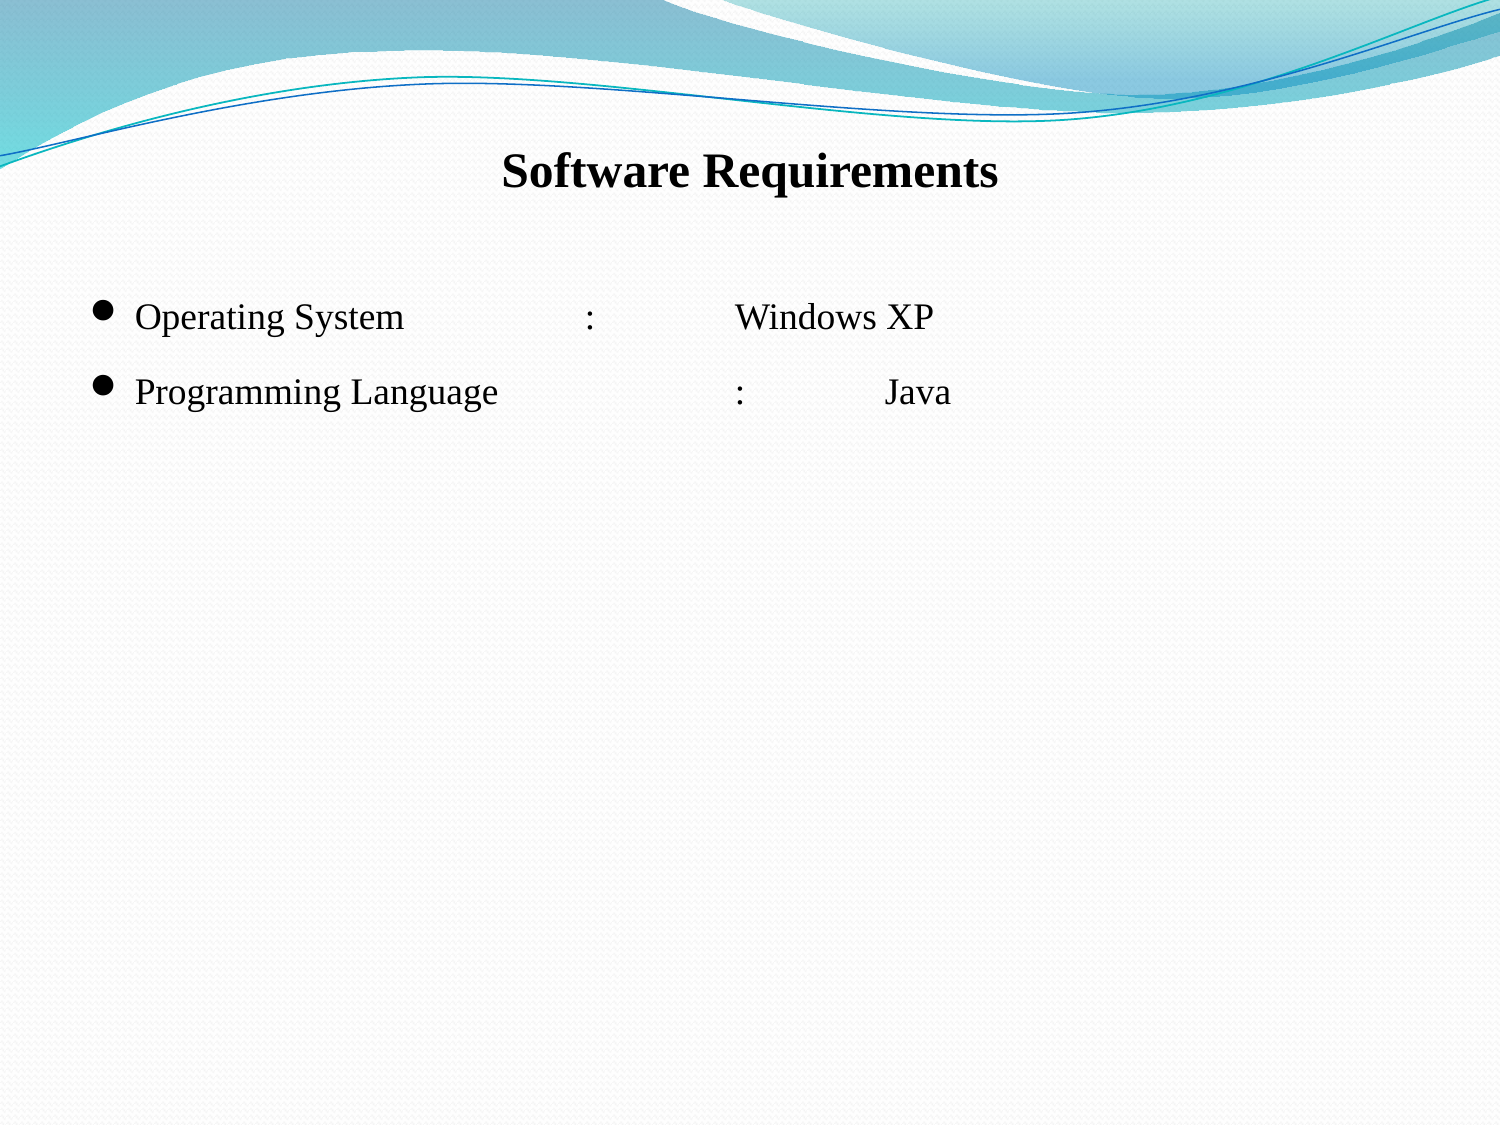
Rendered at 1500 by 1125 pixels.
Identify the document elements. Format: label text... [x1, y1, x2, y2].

list Operating System : Windows XP Programming Language : Java [75, 262, 1425, 1038]
title Software Requirements [75, 99, 1425, 197]
